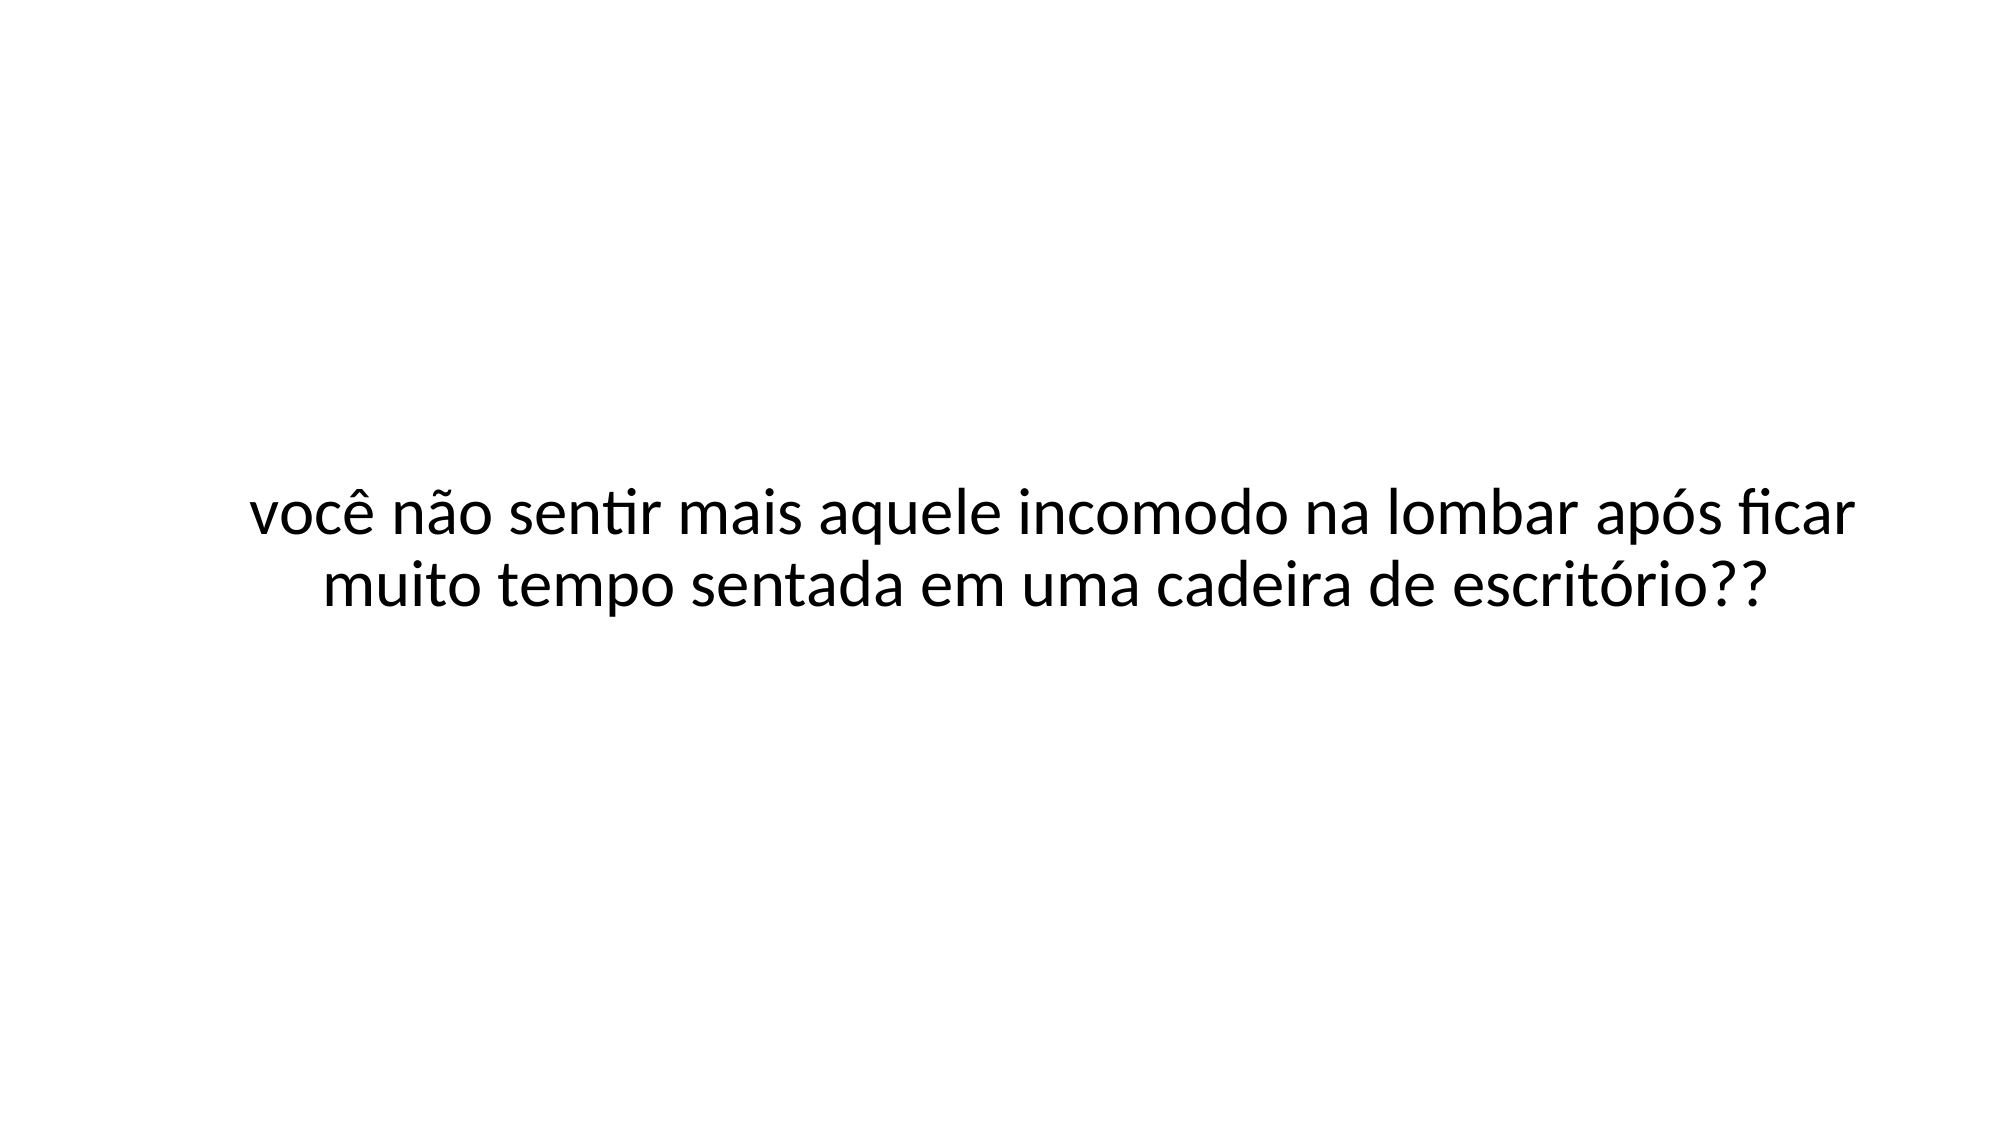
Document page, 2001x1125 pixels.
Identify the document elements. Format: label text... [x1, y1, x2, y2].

list você não sentir mais aquele incomodo na lombar após ficar muito tempo sentada em uma cadeira de escritório?? [181, 469, 1913, 907]
